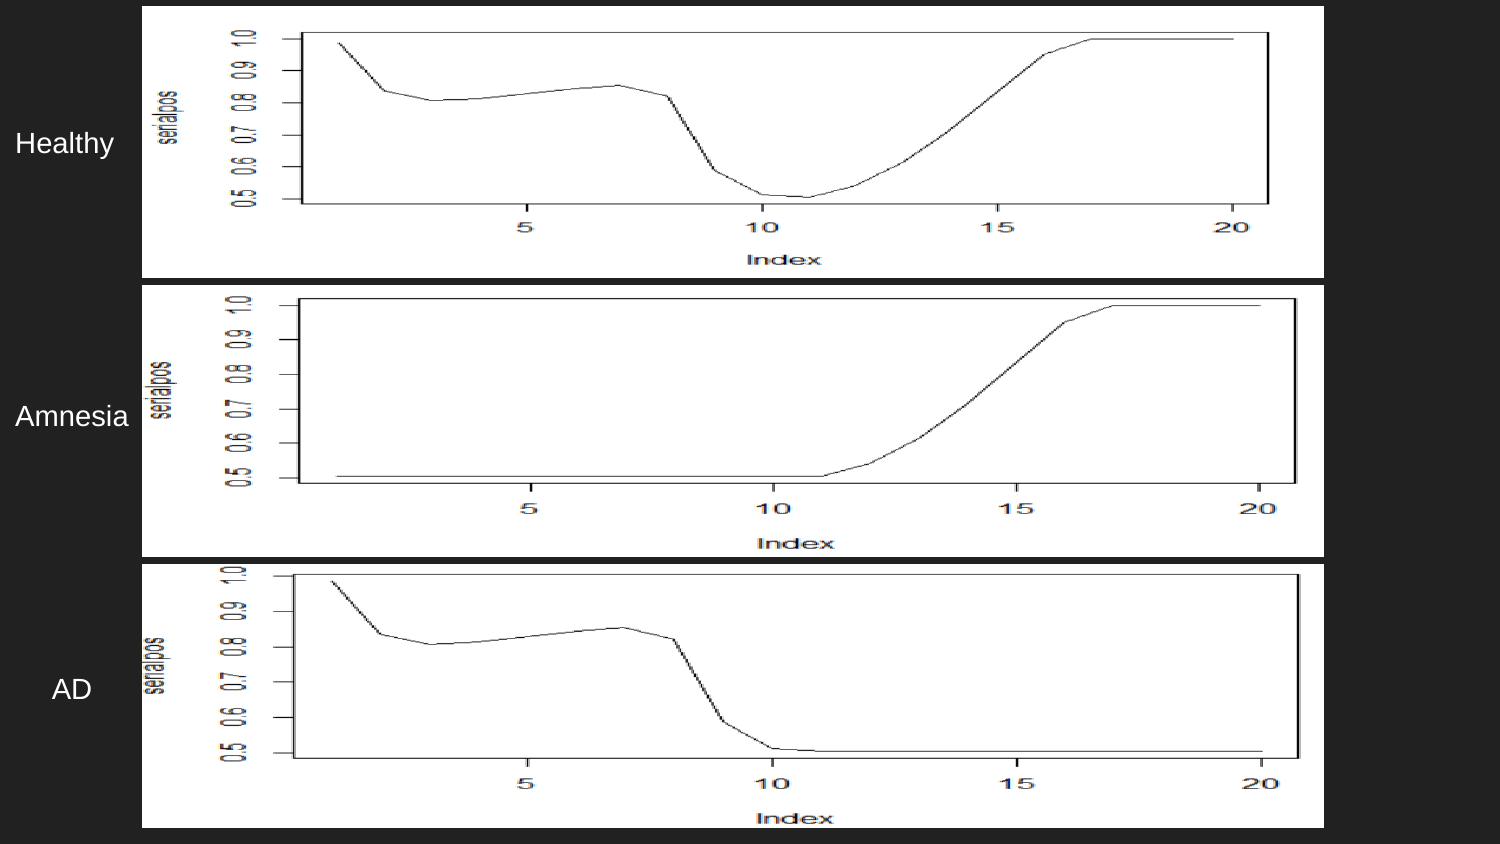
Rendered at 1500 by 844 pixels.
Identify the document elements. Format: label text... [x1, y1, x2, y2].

picture [142, 6, 1325, 278]
text_box AD [37, 662, 108, 713]
picture [142, 564, 1325, 828]
text_box Amnesia [0, 389, 137, 440]
picture [142, 285, 1325, 557]
text_box Healthy [0, 116, 130, 167]
